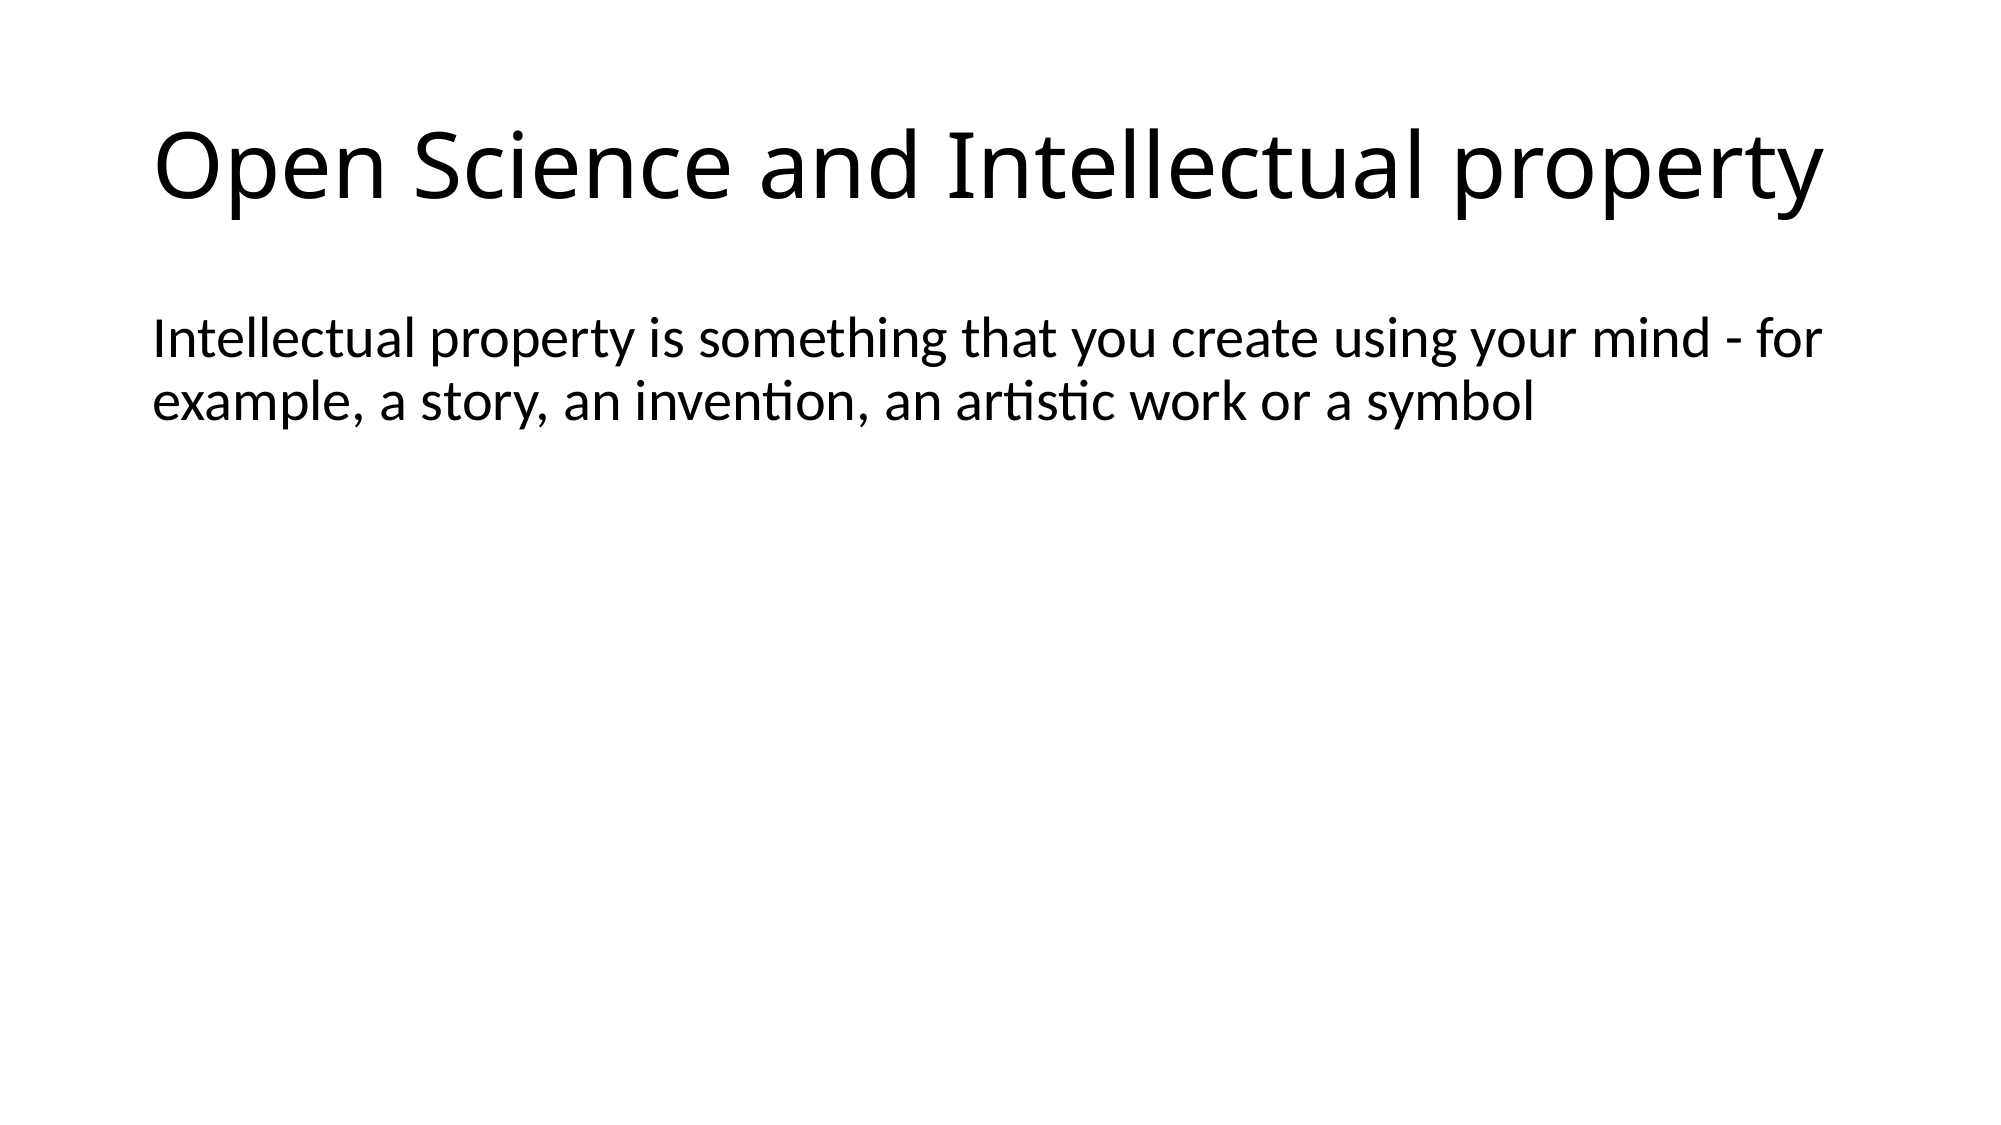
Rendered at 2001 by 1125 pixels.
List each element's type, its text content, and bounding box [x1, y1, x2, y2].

title Open Science and Intellectual property [137, 59, 1863, 278]
list Intellectual property is something that you create using your mind - for example, a story, an invention, an artistic work or a symbol [137, 299, 1863, 1014]
